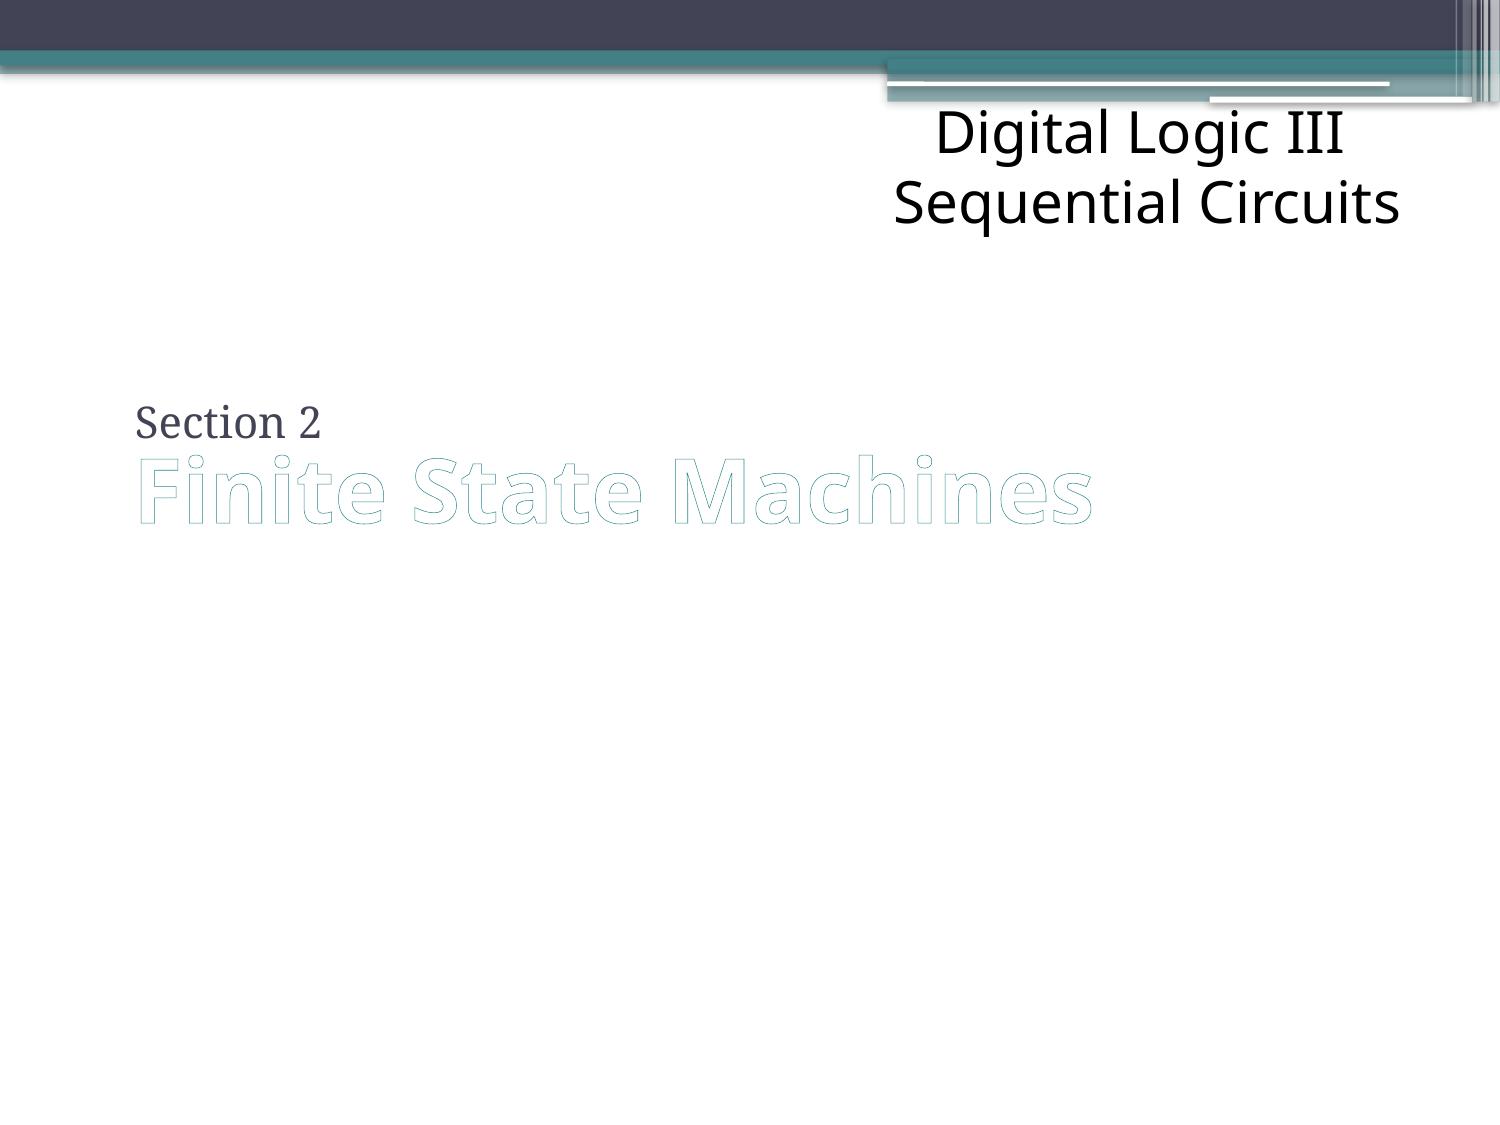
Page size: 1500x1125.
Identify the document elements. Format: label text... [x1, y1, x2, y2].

text_box Digital Logic III Sequential Circuits [879, 87, 1416, 243]
text_box Section 2 [112, 387, 1388, 636]
title Finite State Machines [118, 324, 1394, 549]
